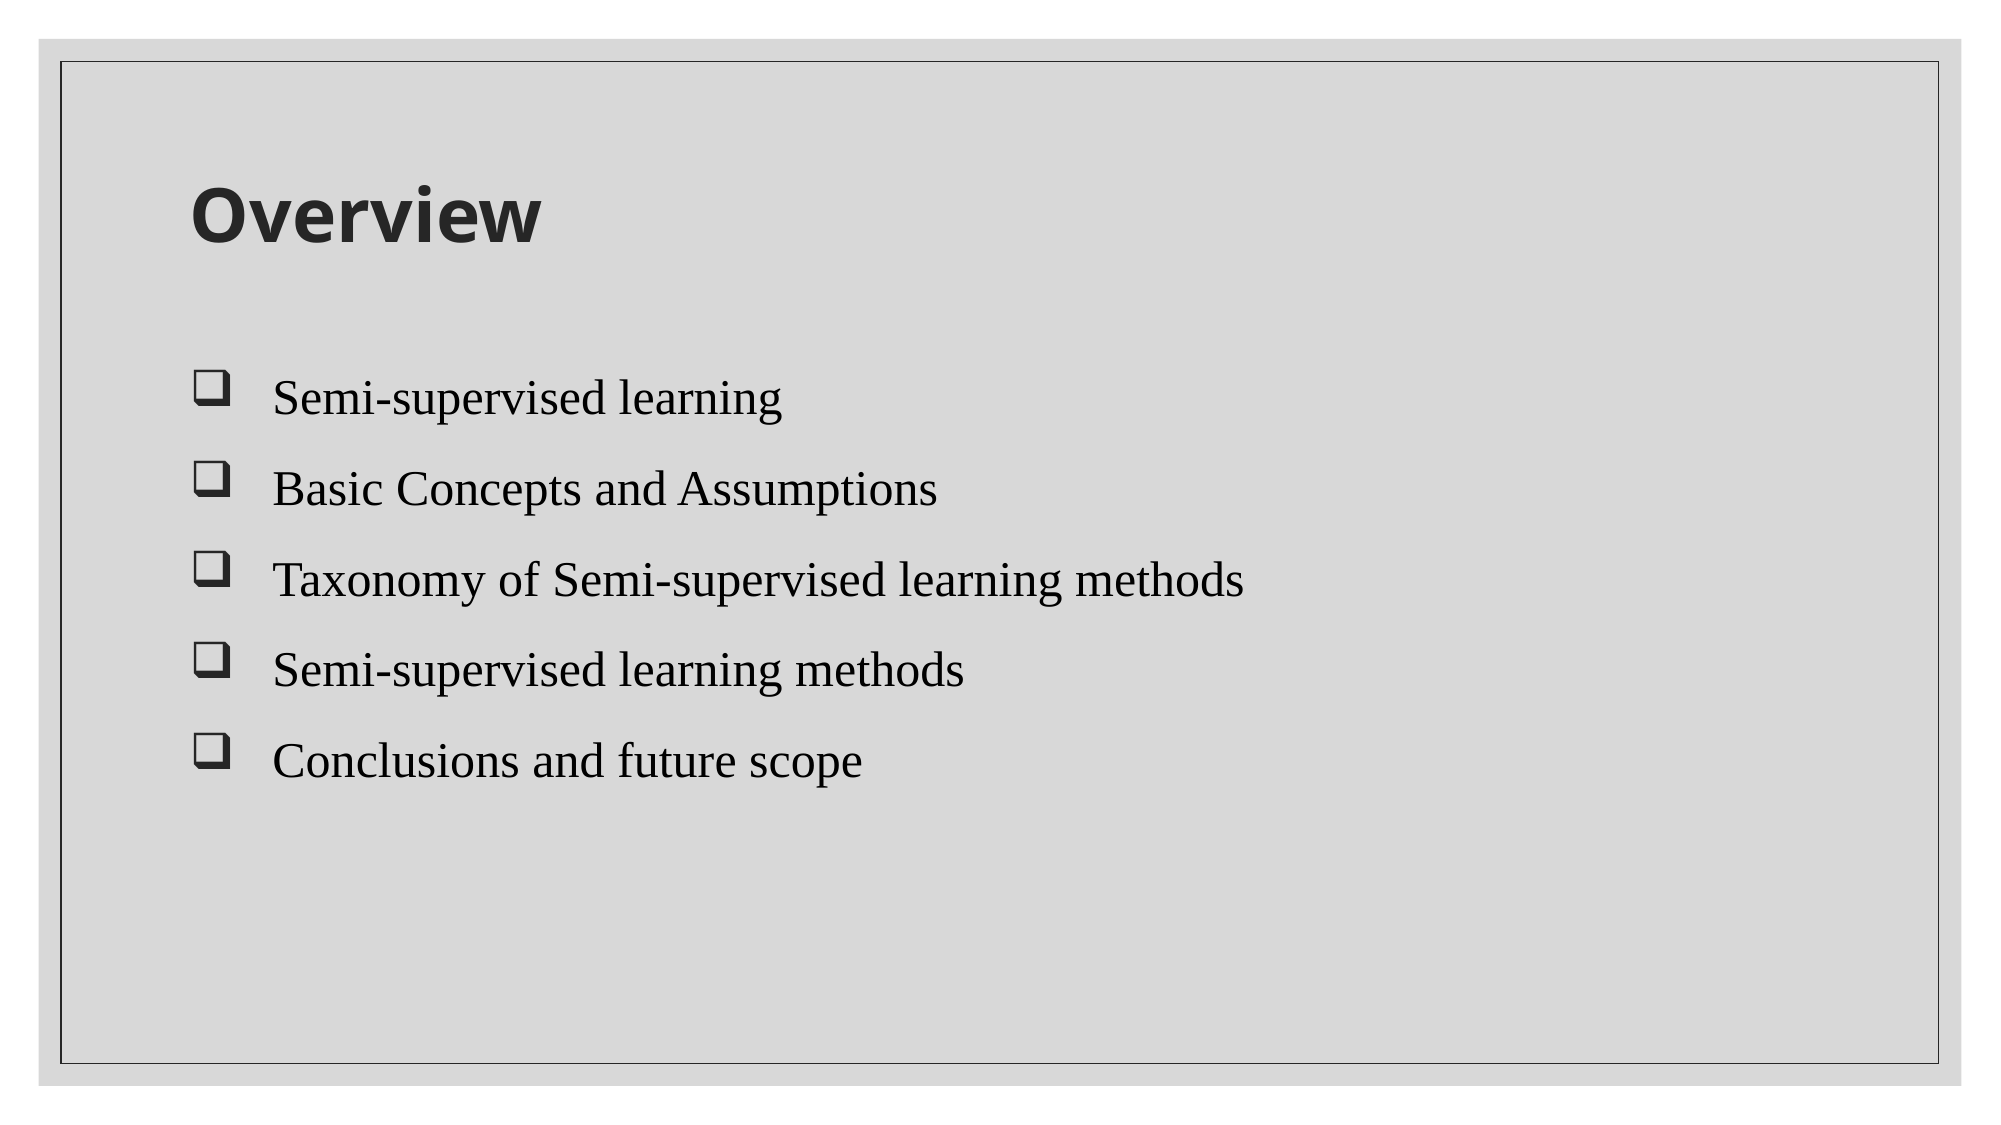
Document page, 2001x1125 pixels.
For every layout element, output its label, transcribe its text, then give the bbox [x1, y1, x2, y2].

list Semi-supervised learning Basic Concepts and Assumptions Taxonomy of Semi-supervised learning methods Semi-supervised learning methods Conclusions and future scope [174, 345, 1825, 977]
title Overview [174, 105, 1825, 331]
